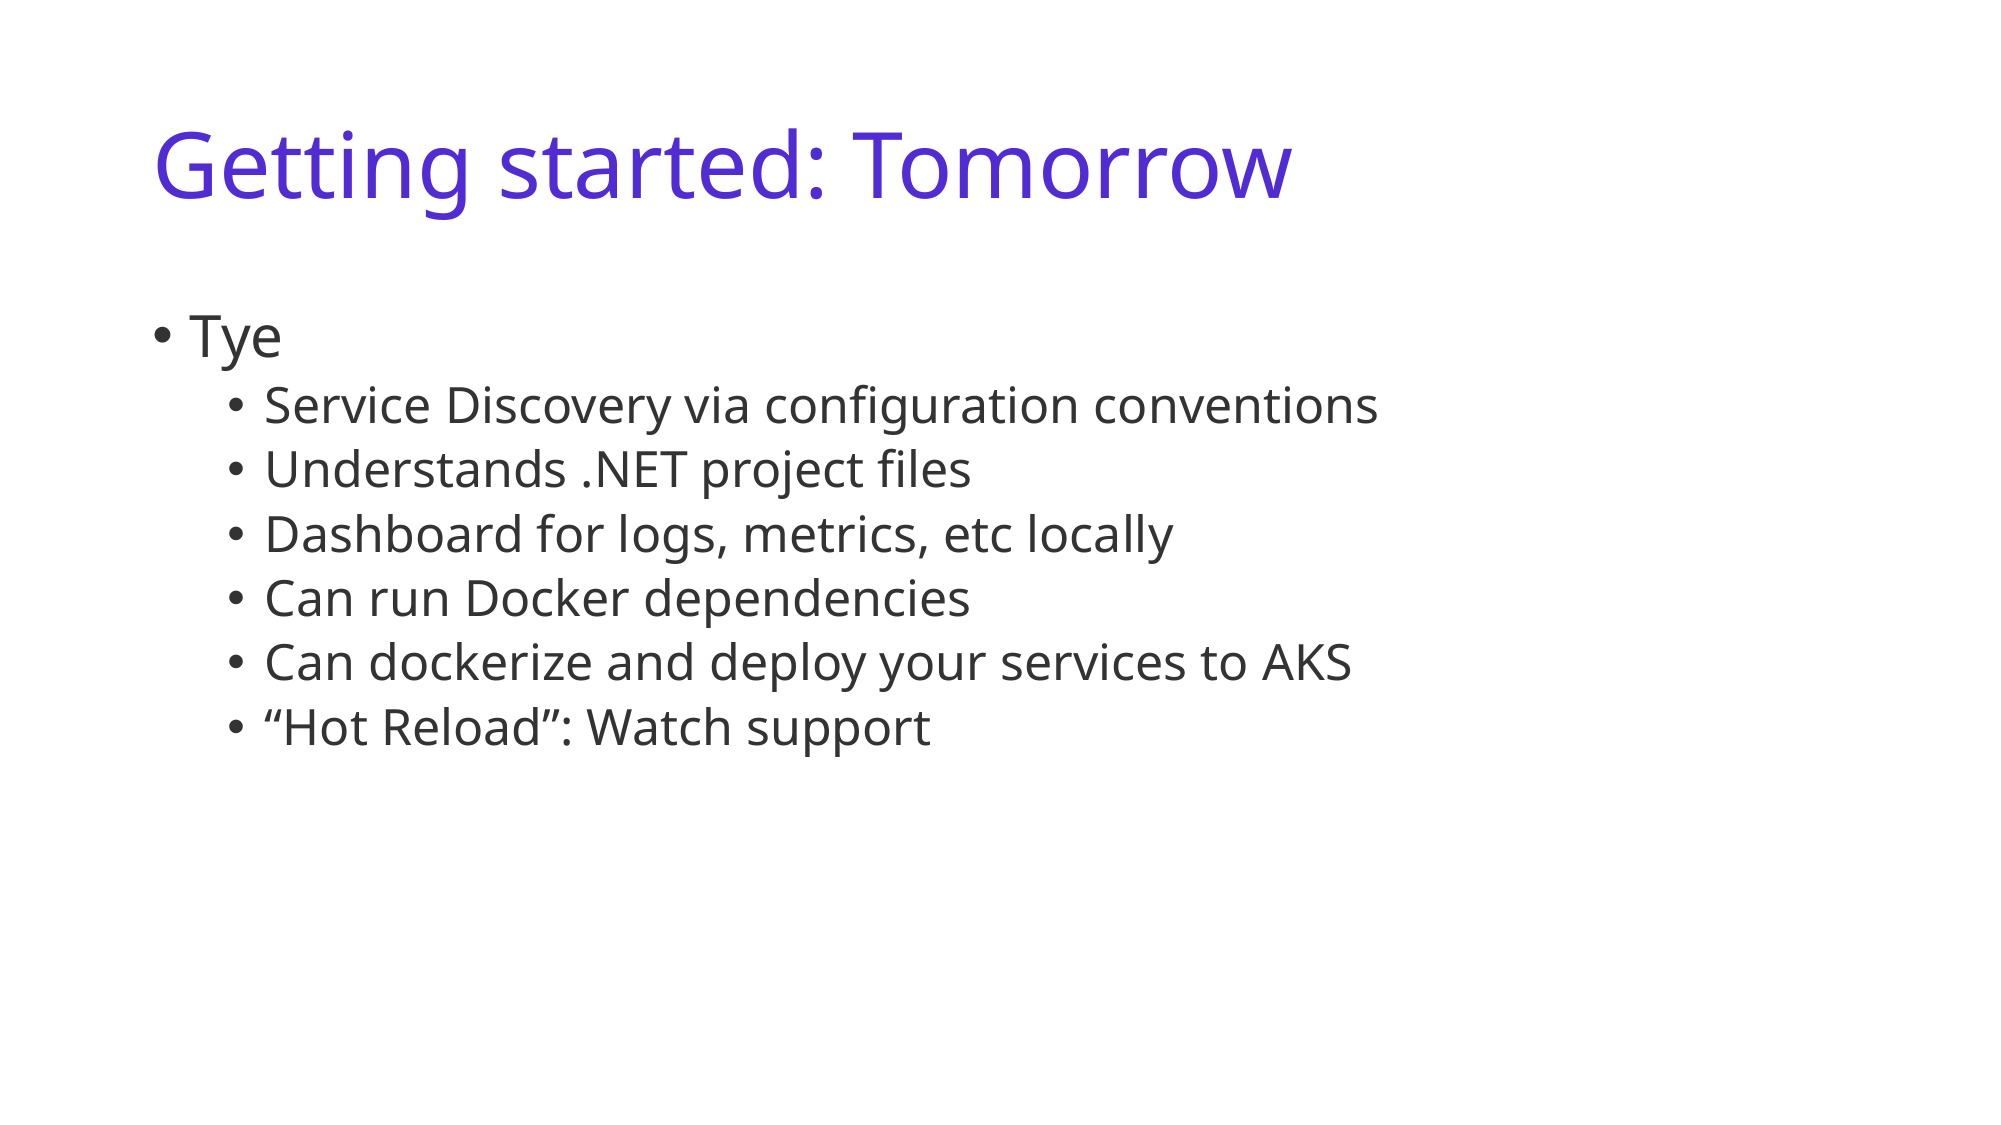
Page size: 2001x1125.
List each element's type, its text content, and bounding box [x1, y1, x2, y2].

list Tye Service Discovery via configuration conventions Understands .NET project files Dashboard for logs, metrics, etc locally Can run Docker dependencies Can dockerize and deploy your services to AKS “Hot Reload”: Watch support [137, 299, 1863, 1014]
title Getting started: Tomorrow [137, 59, 1863, 278]
